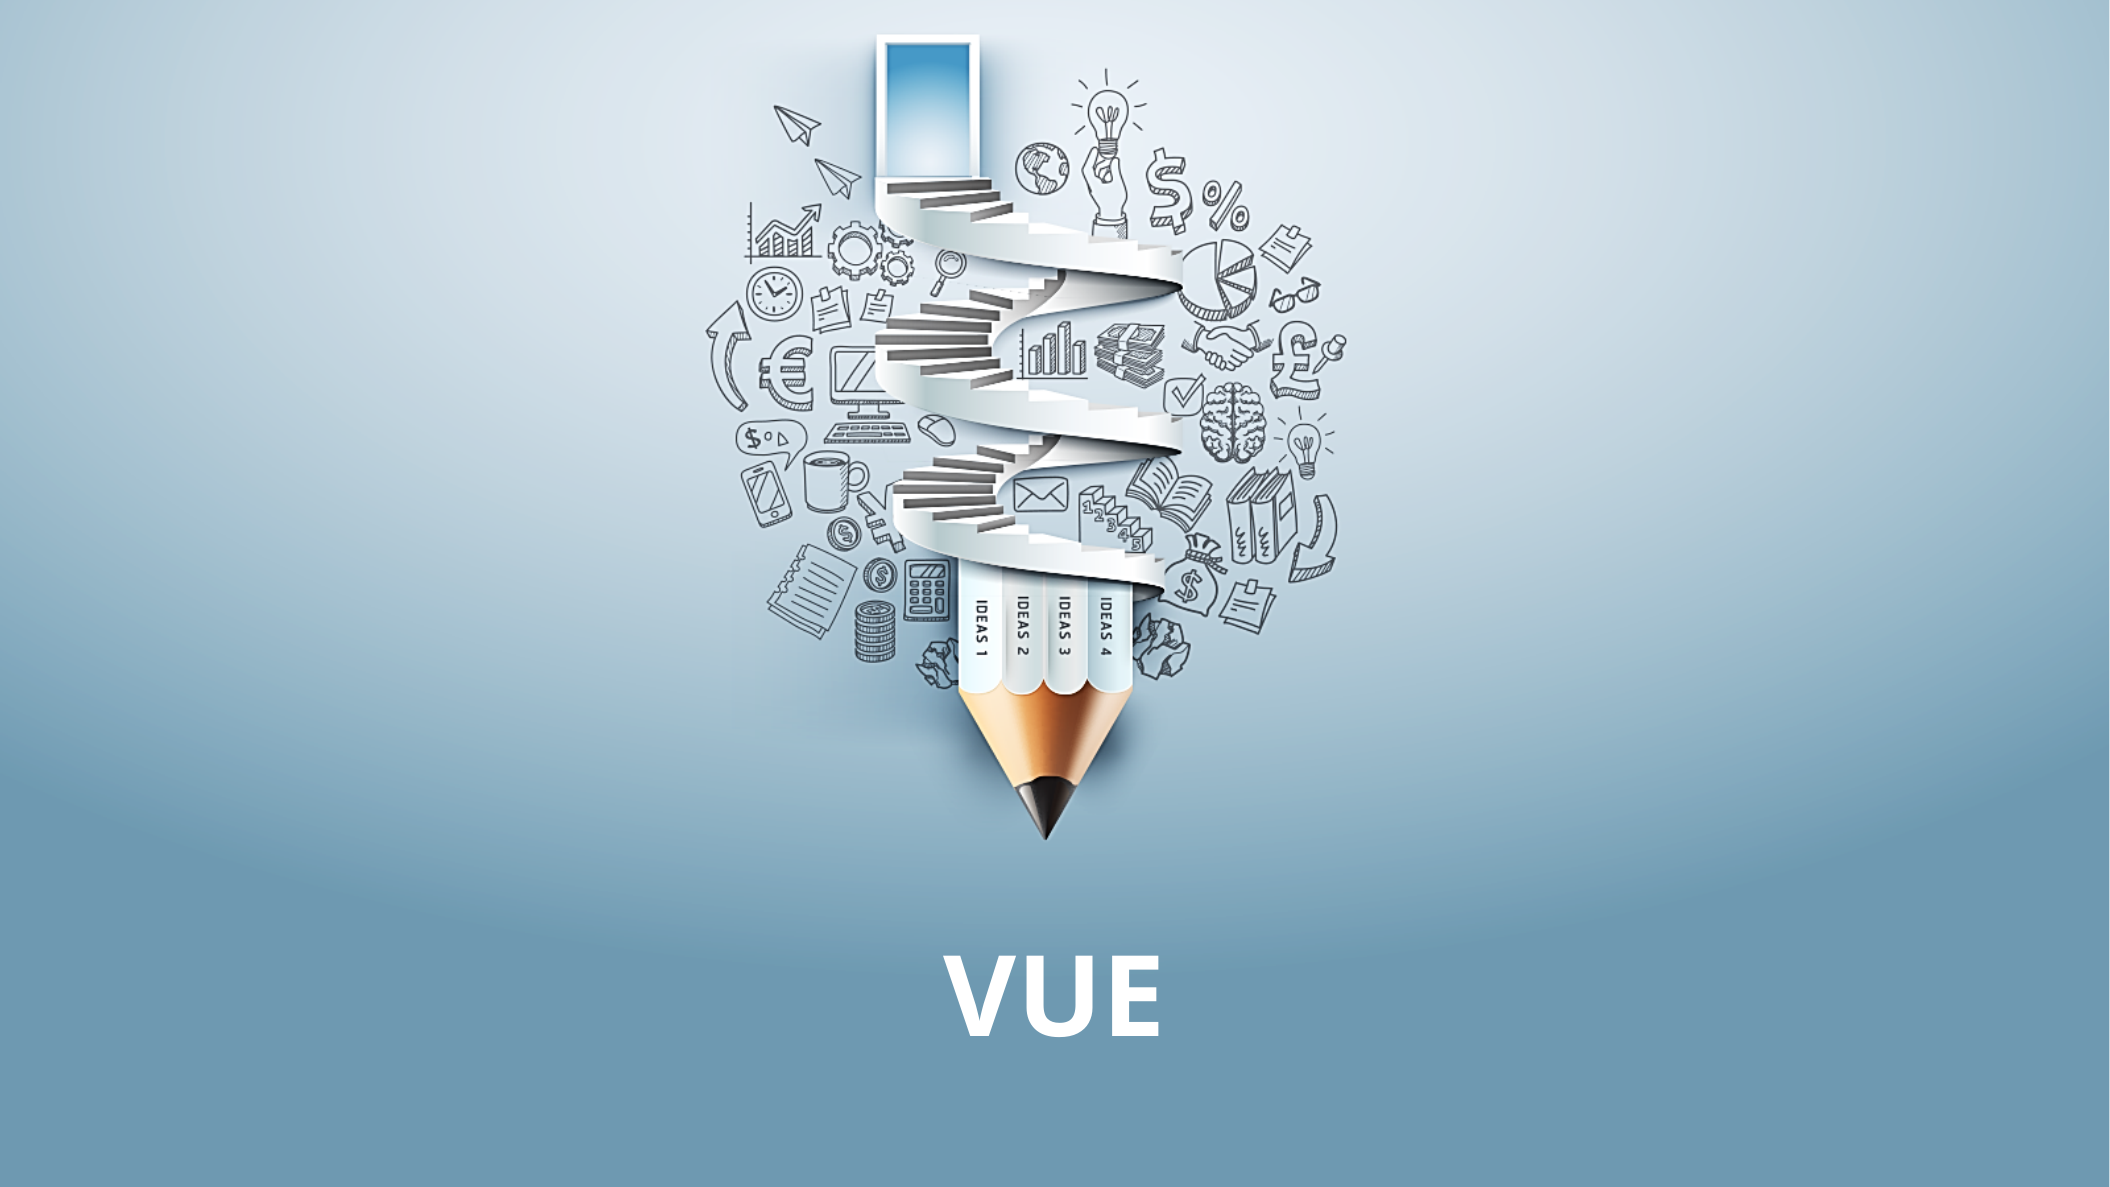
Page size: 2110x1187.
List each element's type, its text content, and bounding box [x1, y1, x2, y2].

text_box VUE [371, 923, 1738, 1059]
text_box [0, 0, 2110, 1187]
